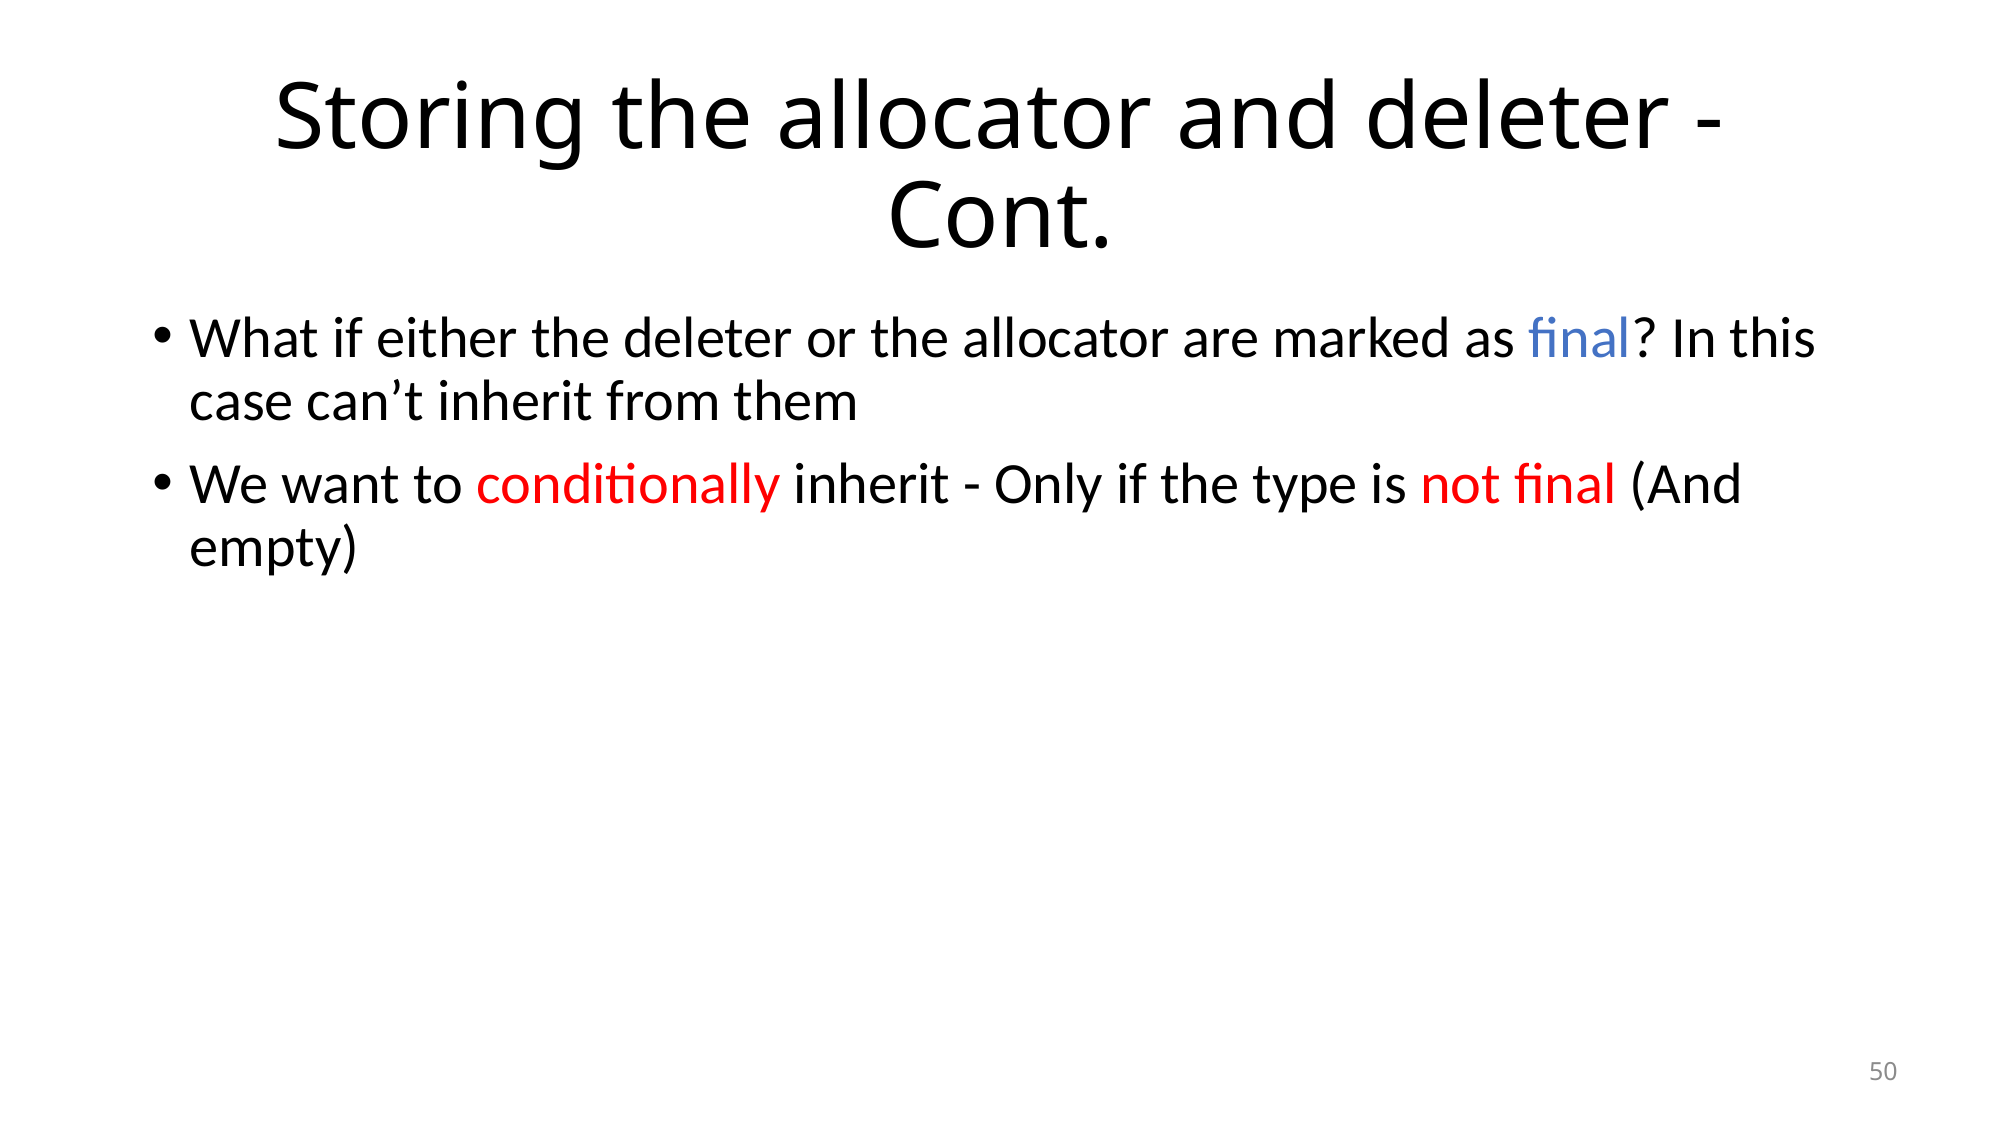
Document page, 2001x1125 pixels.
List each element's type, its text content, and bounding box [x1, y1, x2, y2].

title Storing the allocator and deleter - Cont. [137, 59, 1863, 278]
slide_number 50 [1854, 1042, 1965, 1103]
list What if either the deleter or the allocator are marked as final? In this case can’t inherit from them We want to conditionally inherit - Only if the type is not final (And empty) [137, 299, 1863, 1096]
